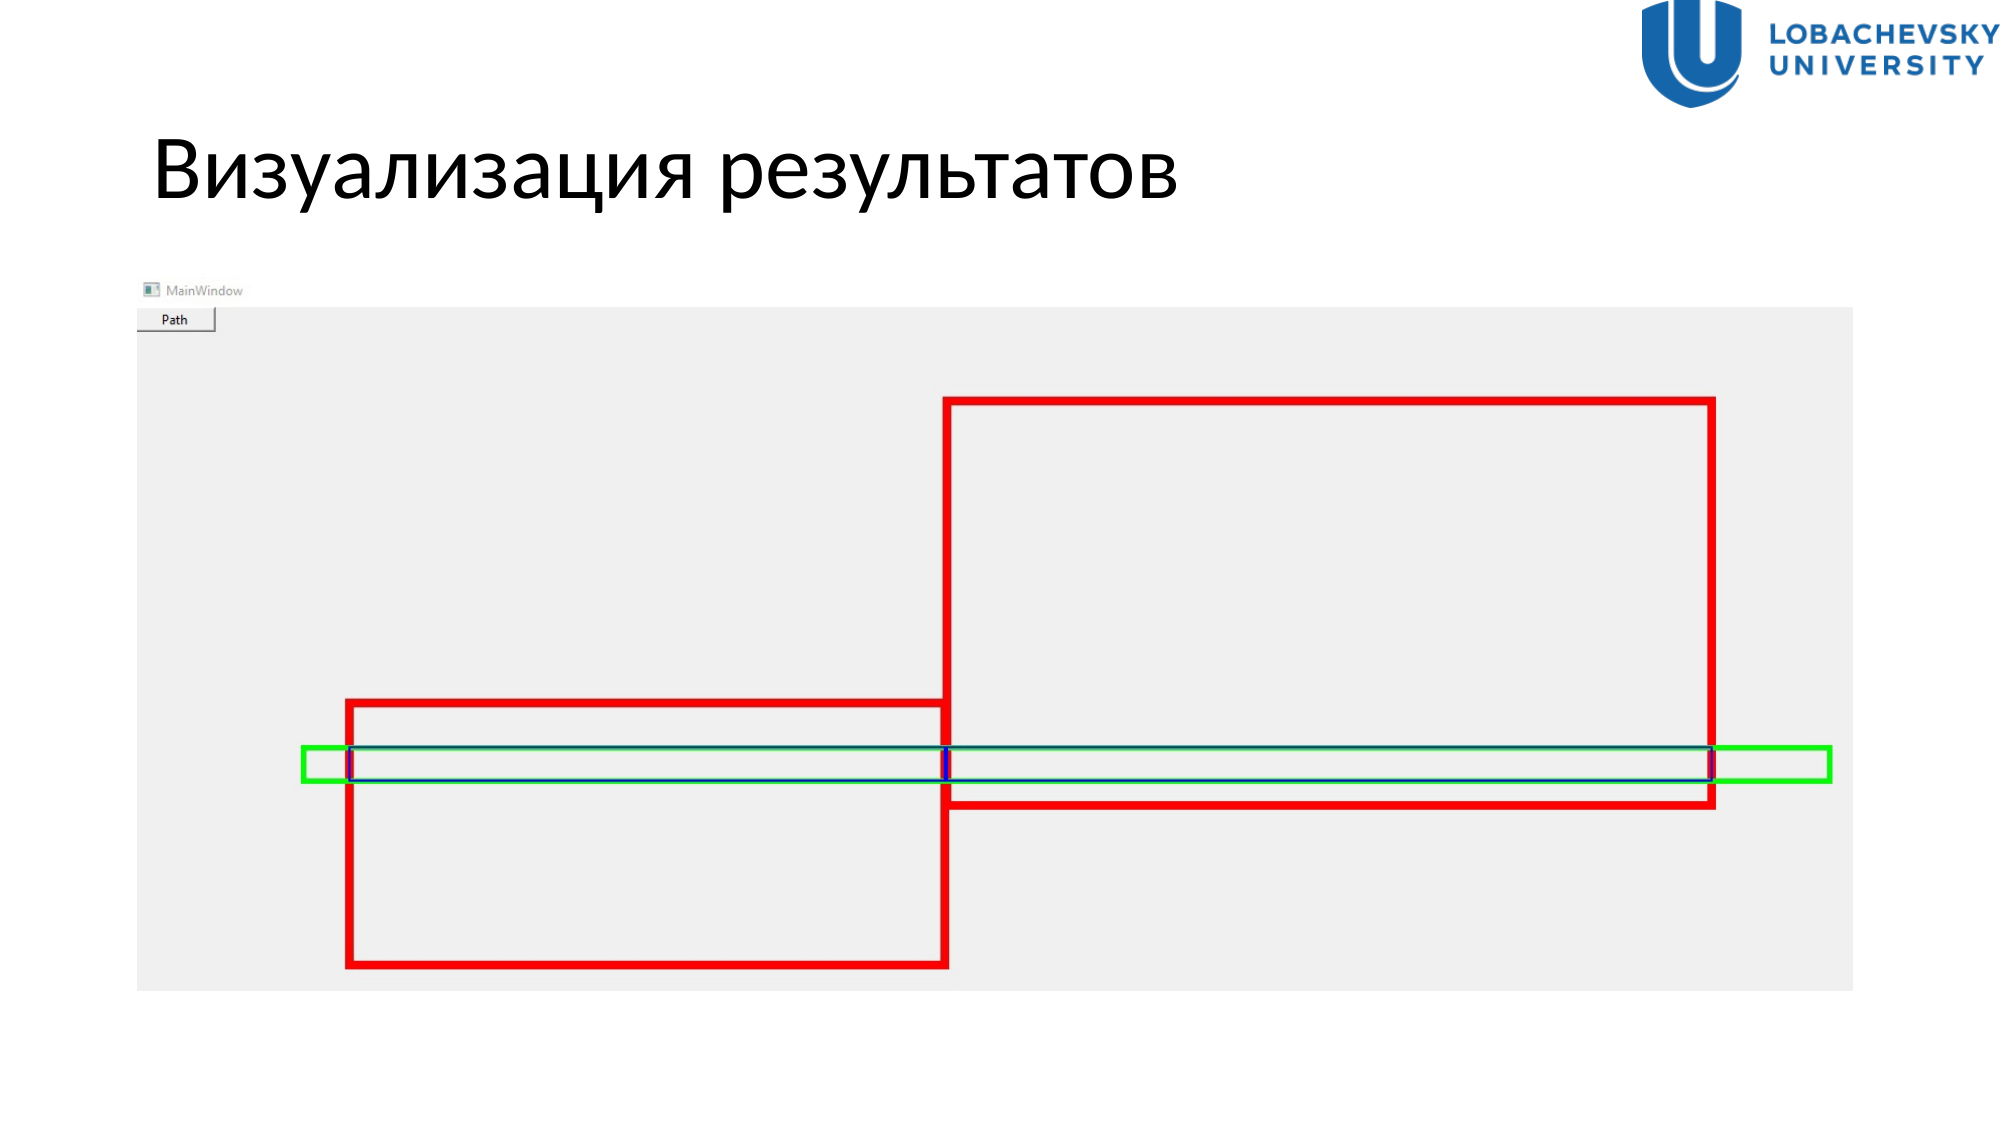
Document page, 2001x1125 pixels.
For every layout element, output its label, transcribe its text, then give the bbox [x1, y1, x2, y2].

title Визуализация результатов [137, 59, 1863, 278]
picture [137, 277, 1853, 992]
picture [1641, 0, 2000, 108]
